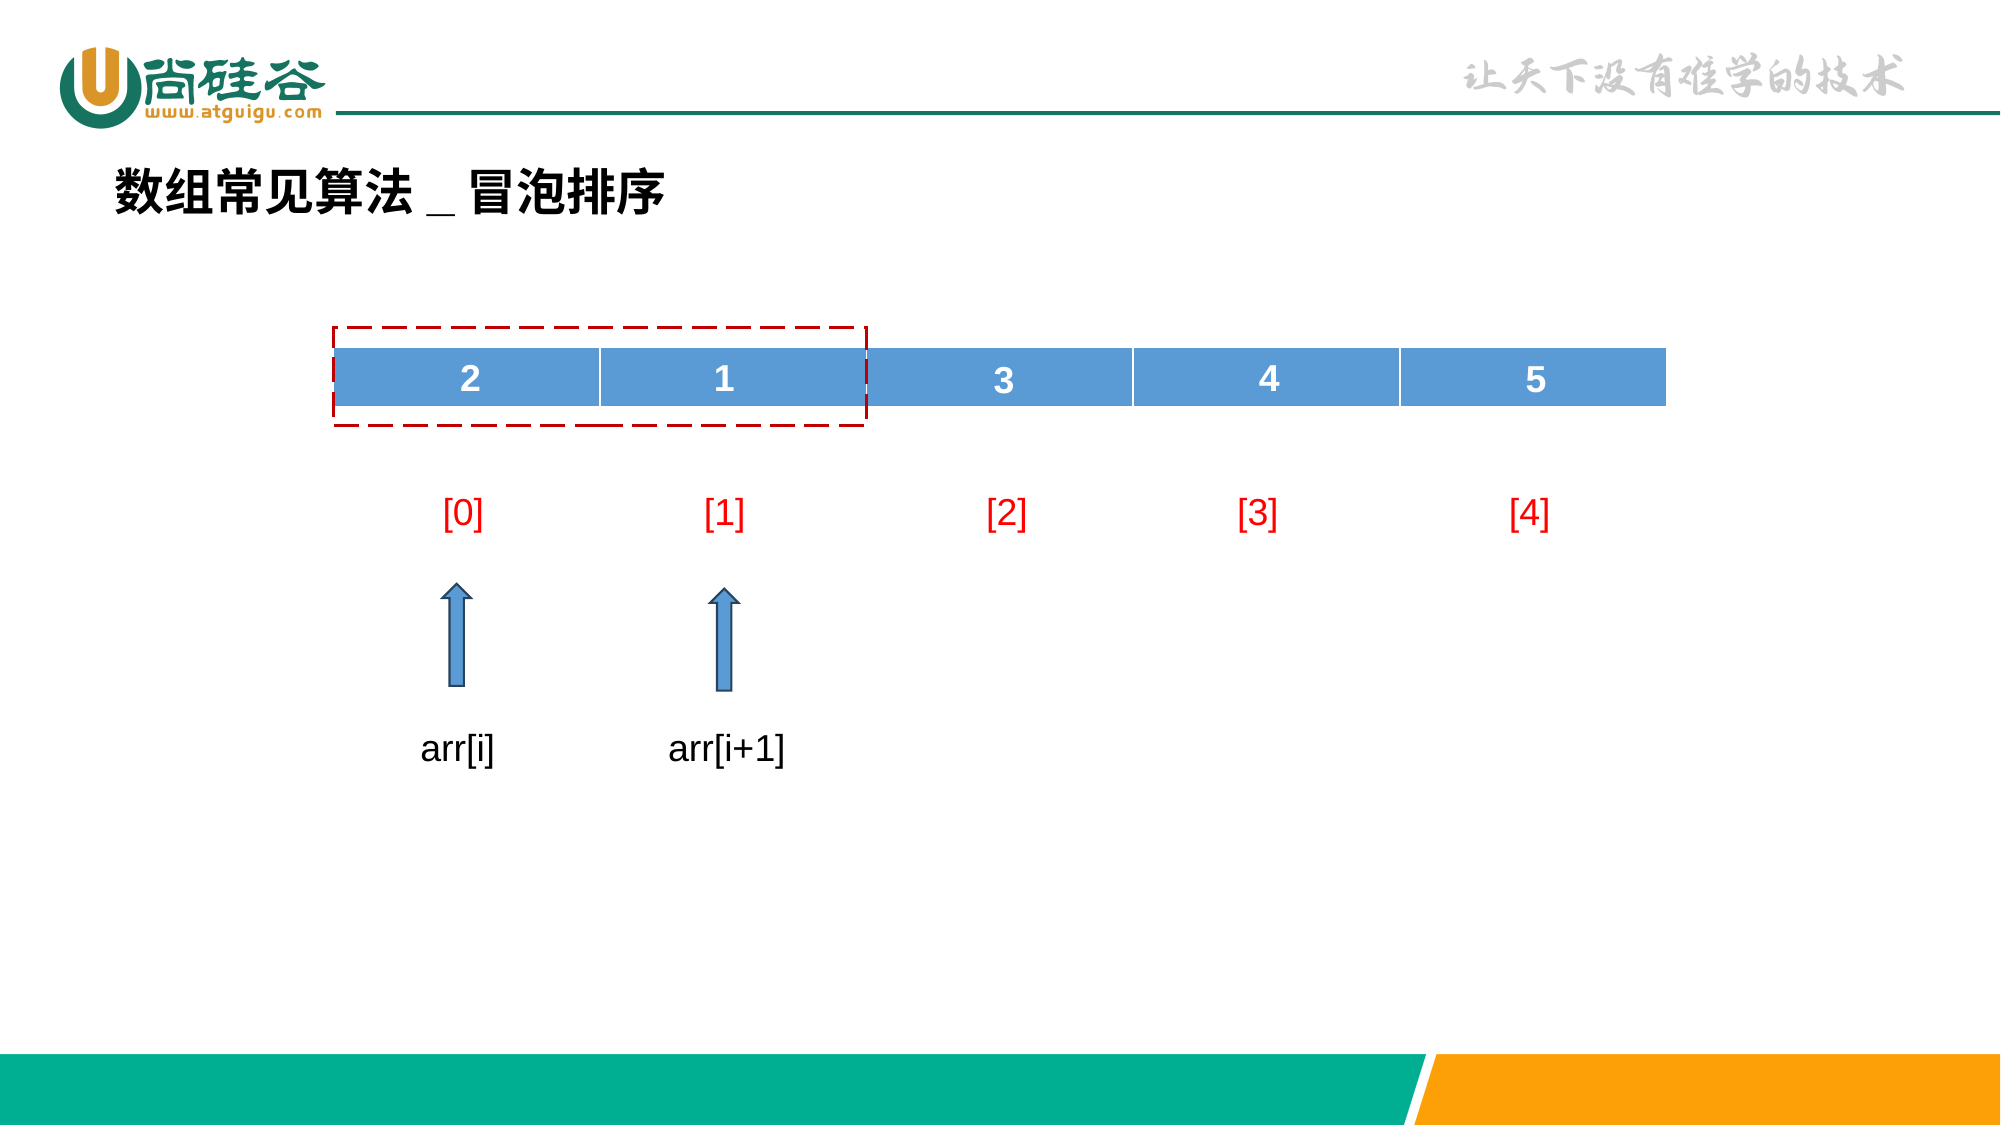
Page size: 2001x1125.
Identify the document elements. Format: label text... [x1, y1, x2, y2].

text_box arr[i+1] [653, 716, 1034, 777]
picture [0, 0, 2001, 1125]
table_header [1083, 348, 1132, 406]
table_header [1134, 348, 1244, 406]
text_box [332, 326, 867, 427]
text_box 数组常见算法_冒泡排序 [100, 123, 1861, 228]
text_box [707, 587, 742, 692]
text_box [0] [1] [2] [3] [4] [333, 480, 1667, 541]
table_header [867, 348, 978, 406]
text_box 5 [1510, 347, 1955, 408]
text_box [439, 582, 474, 687]
text_box 4 [1244, 346, 1348, 407]
table_header [1401, 348, 1510, 406]
text_box 3 [978, 348, 1083, 409]
table_header [1348, 348, 1399, 406]
text_box arr[i] [405, 716, 653, 777]
